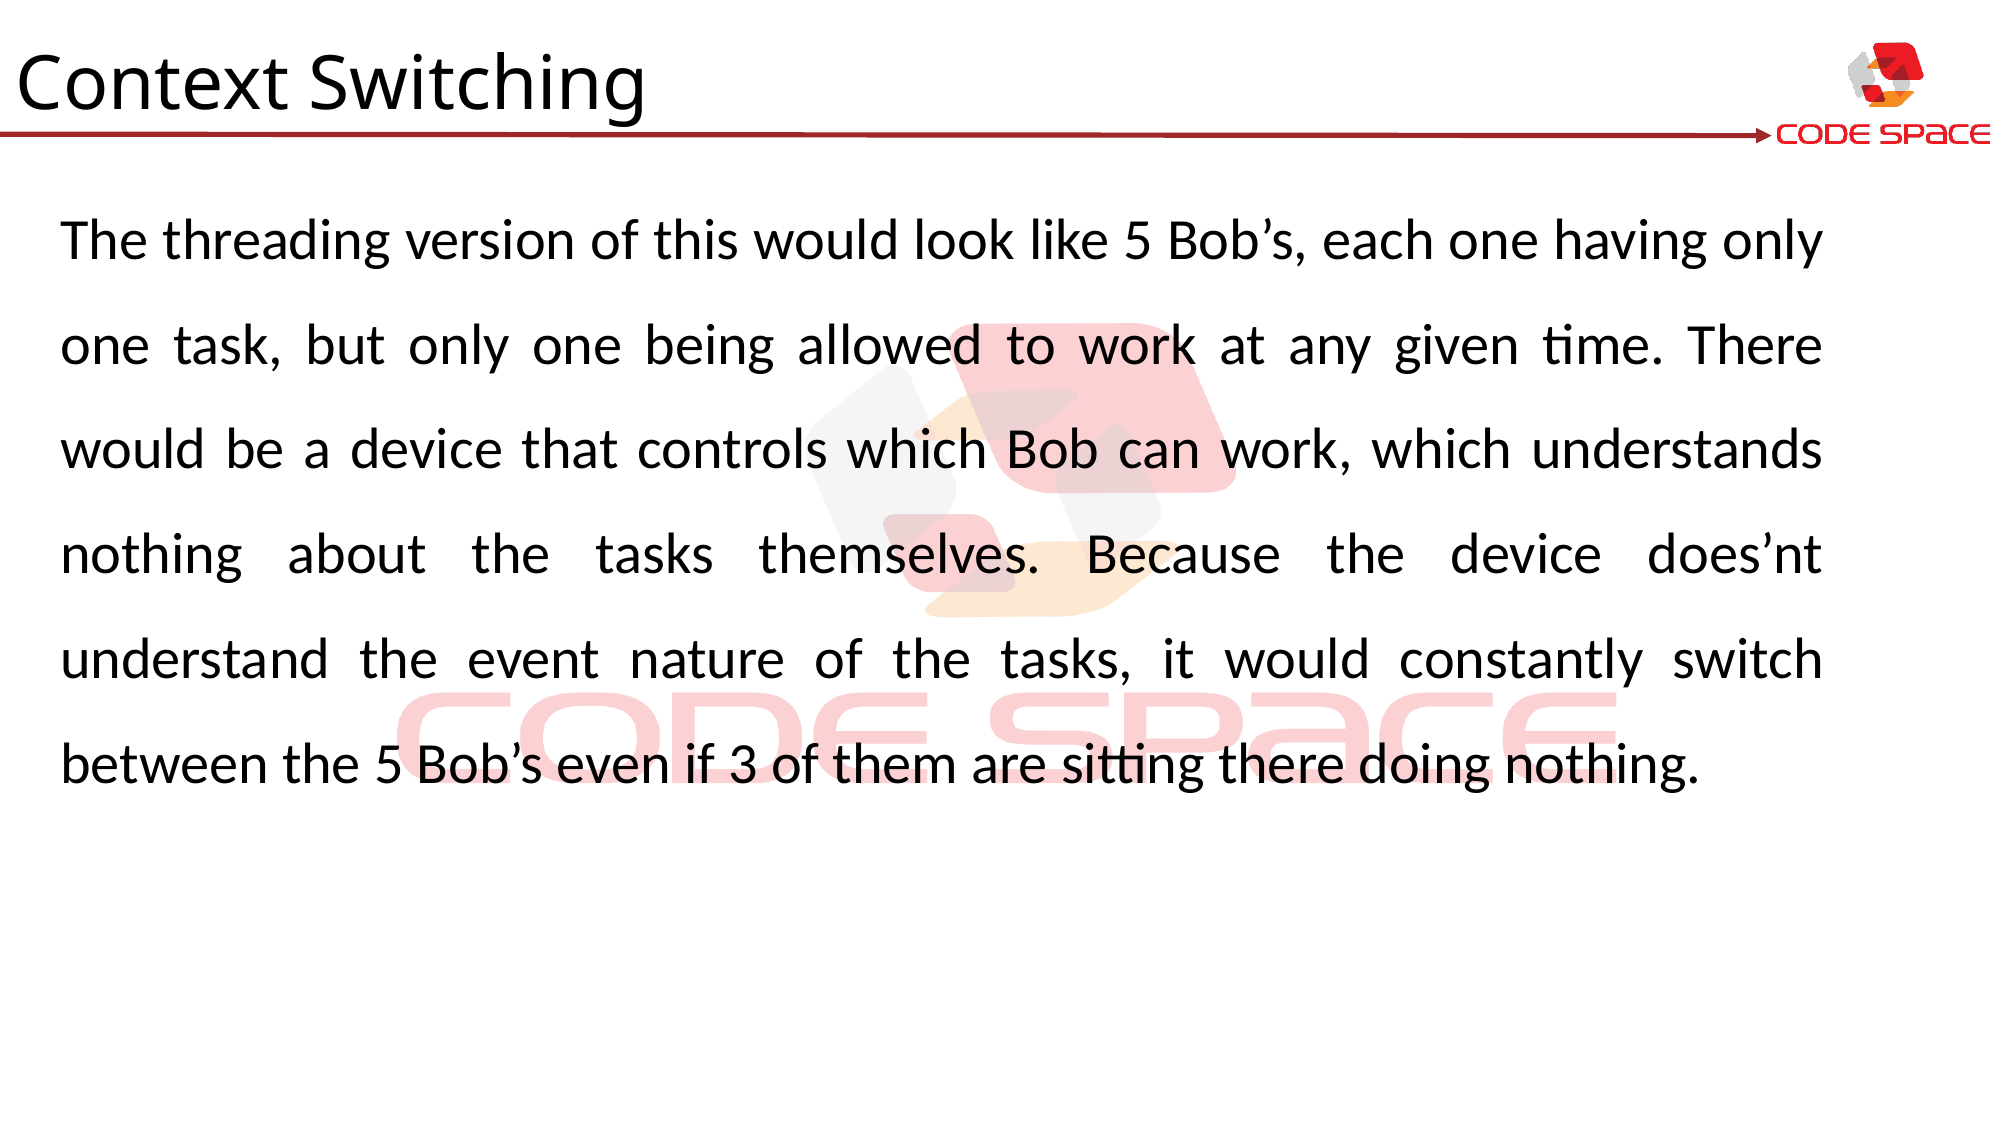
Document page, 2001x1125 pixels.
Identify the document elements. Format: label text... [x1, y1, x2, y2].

text_box Context Switching [1, 26, 665, 132]
text_box The threading version of this would look like 5 Bob’s, each one having only one task, but only one being allowed to work at any given time. There would be a device that controls which Bob can work, which understands nothing about the tasks themselves. Because the device does’nt understand the event nature of the tasks, it would constantly switch between the 5 Bob’s even if 3 of them are sitting there doing nothing. [45, 158, 1840, 803]
picture [1707, 0, 2001, 219]
